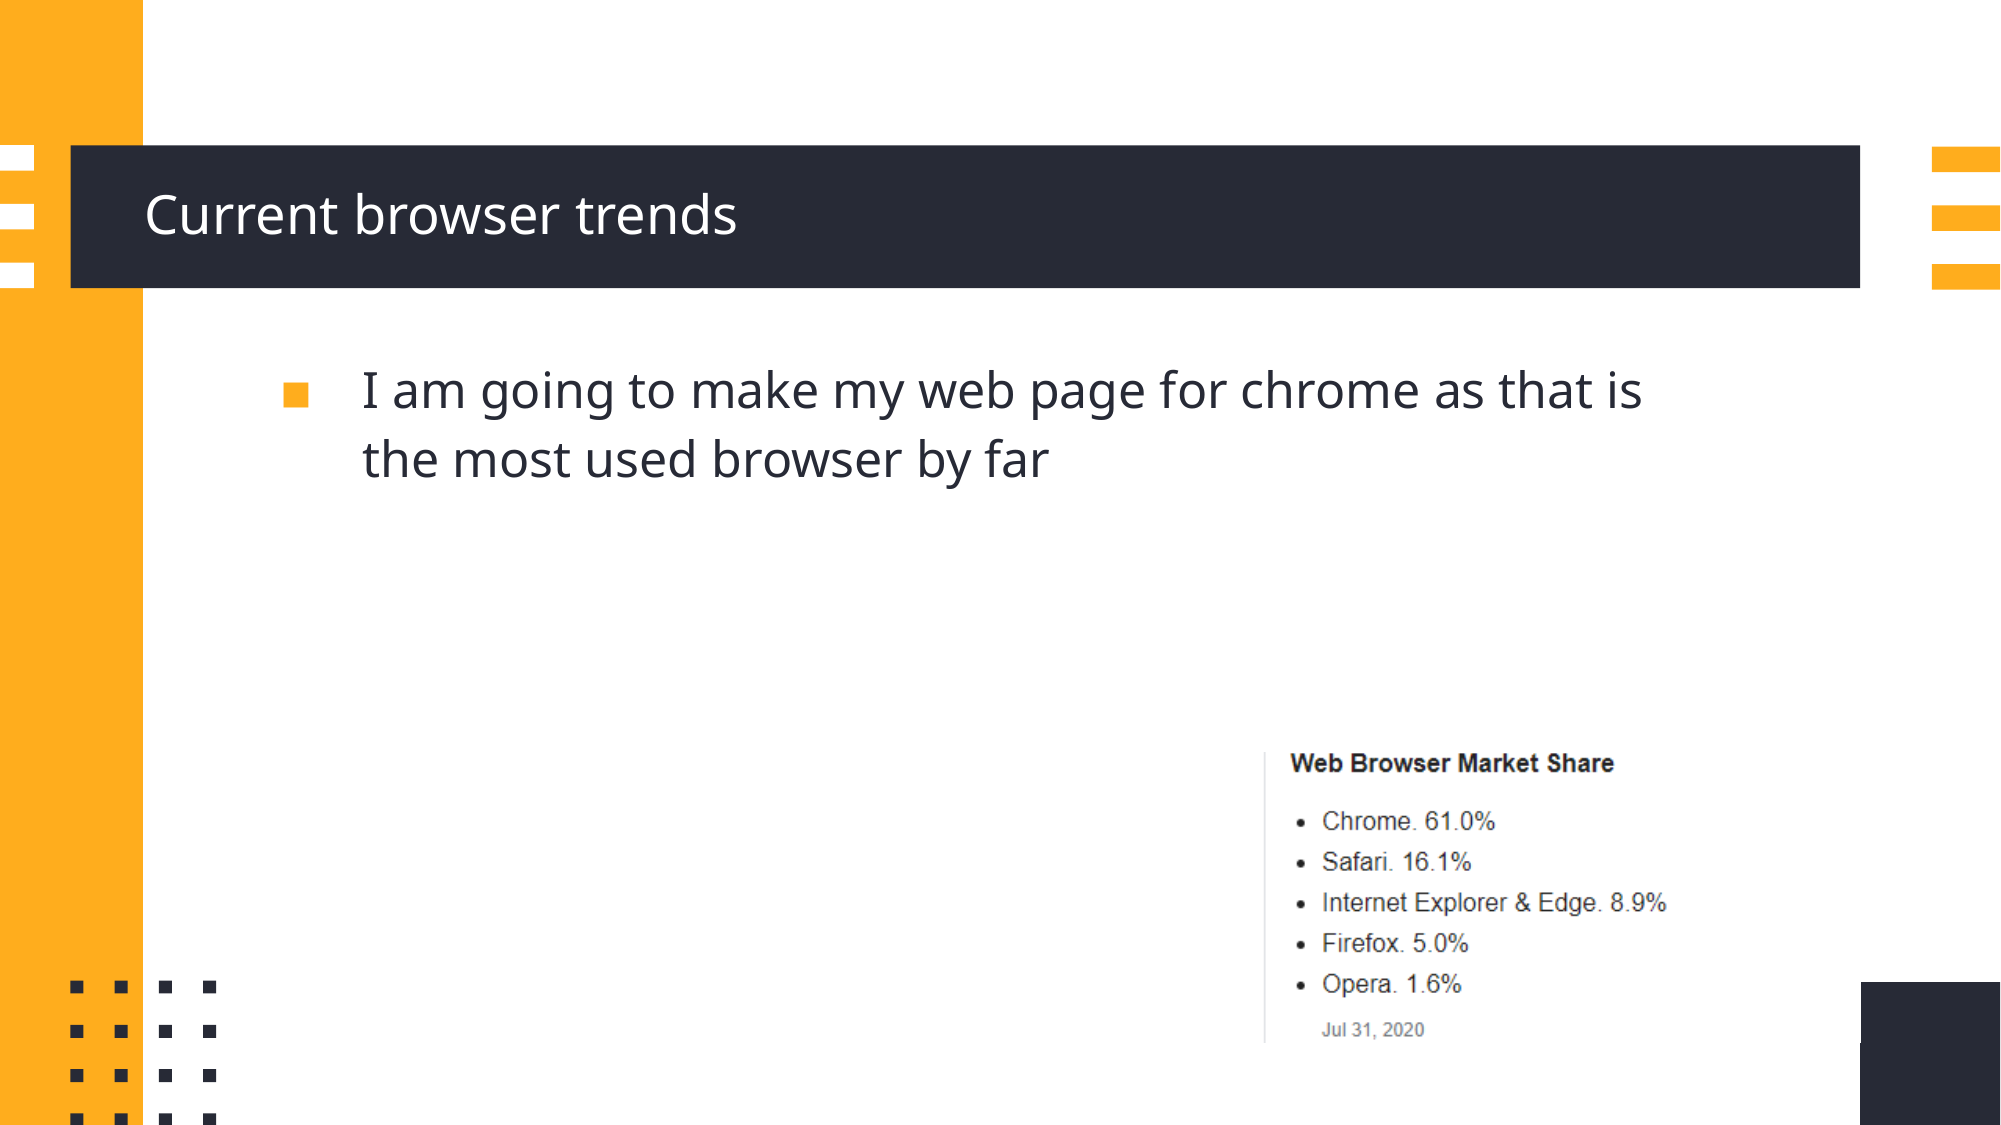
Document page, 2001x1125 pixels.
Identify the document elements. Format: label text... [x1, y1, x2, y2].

list I am going to make my web page for chrome as that is the most used browser by far [262, 349, 1718, 982]
picture [1247, 751, 1861, 1043]
title Current browser trends [144, 145, 1861, 289]
